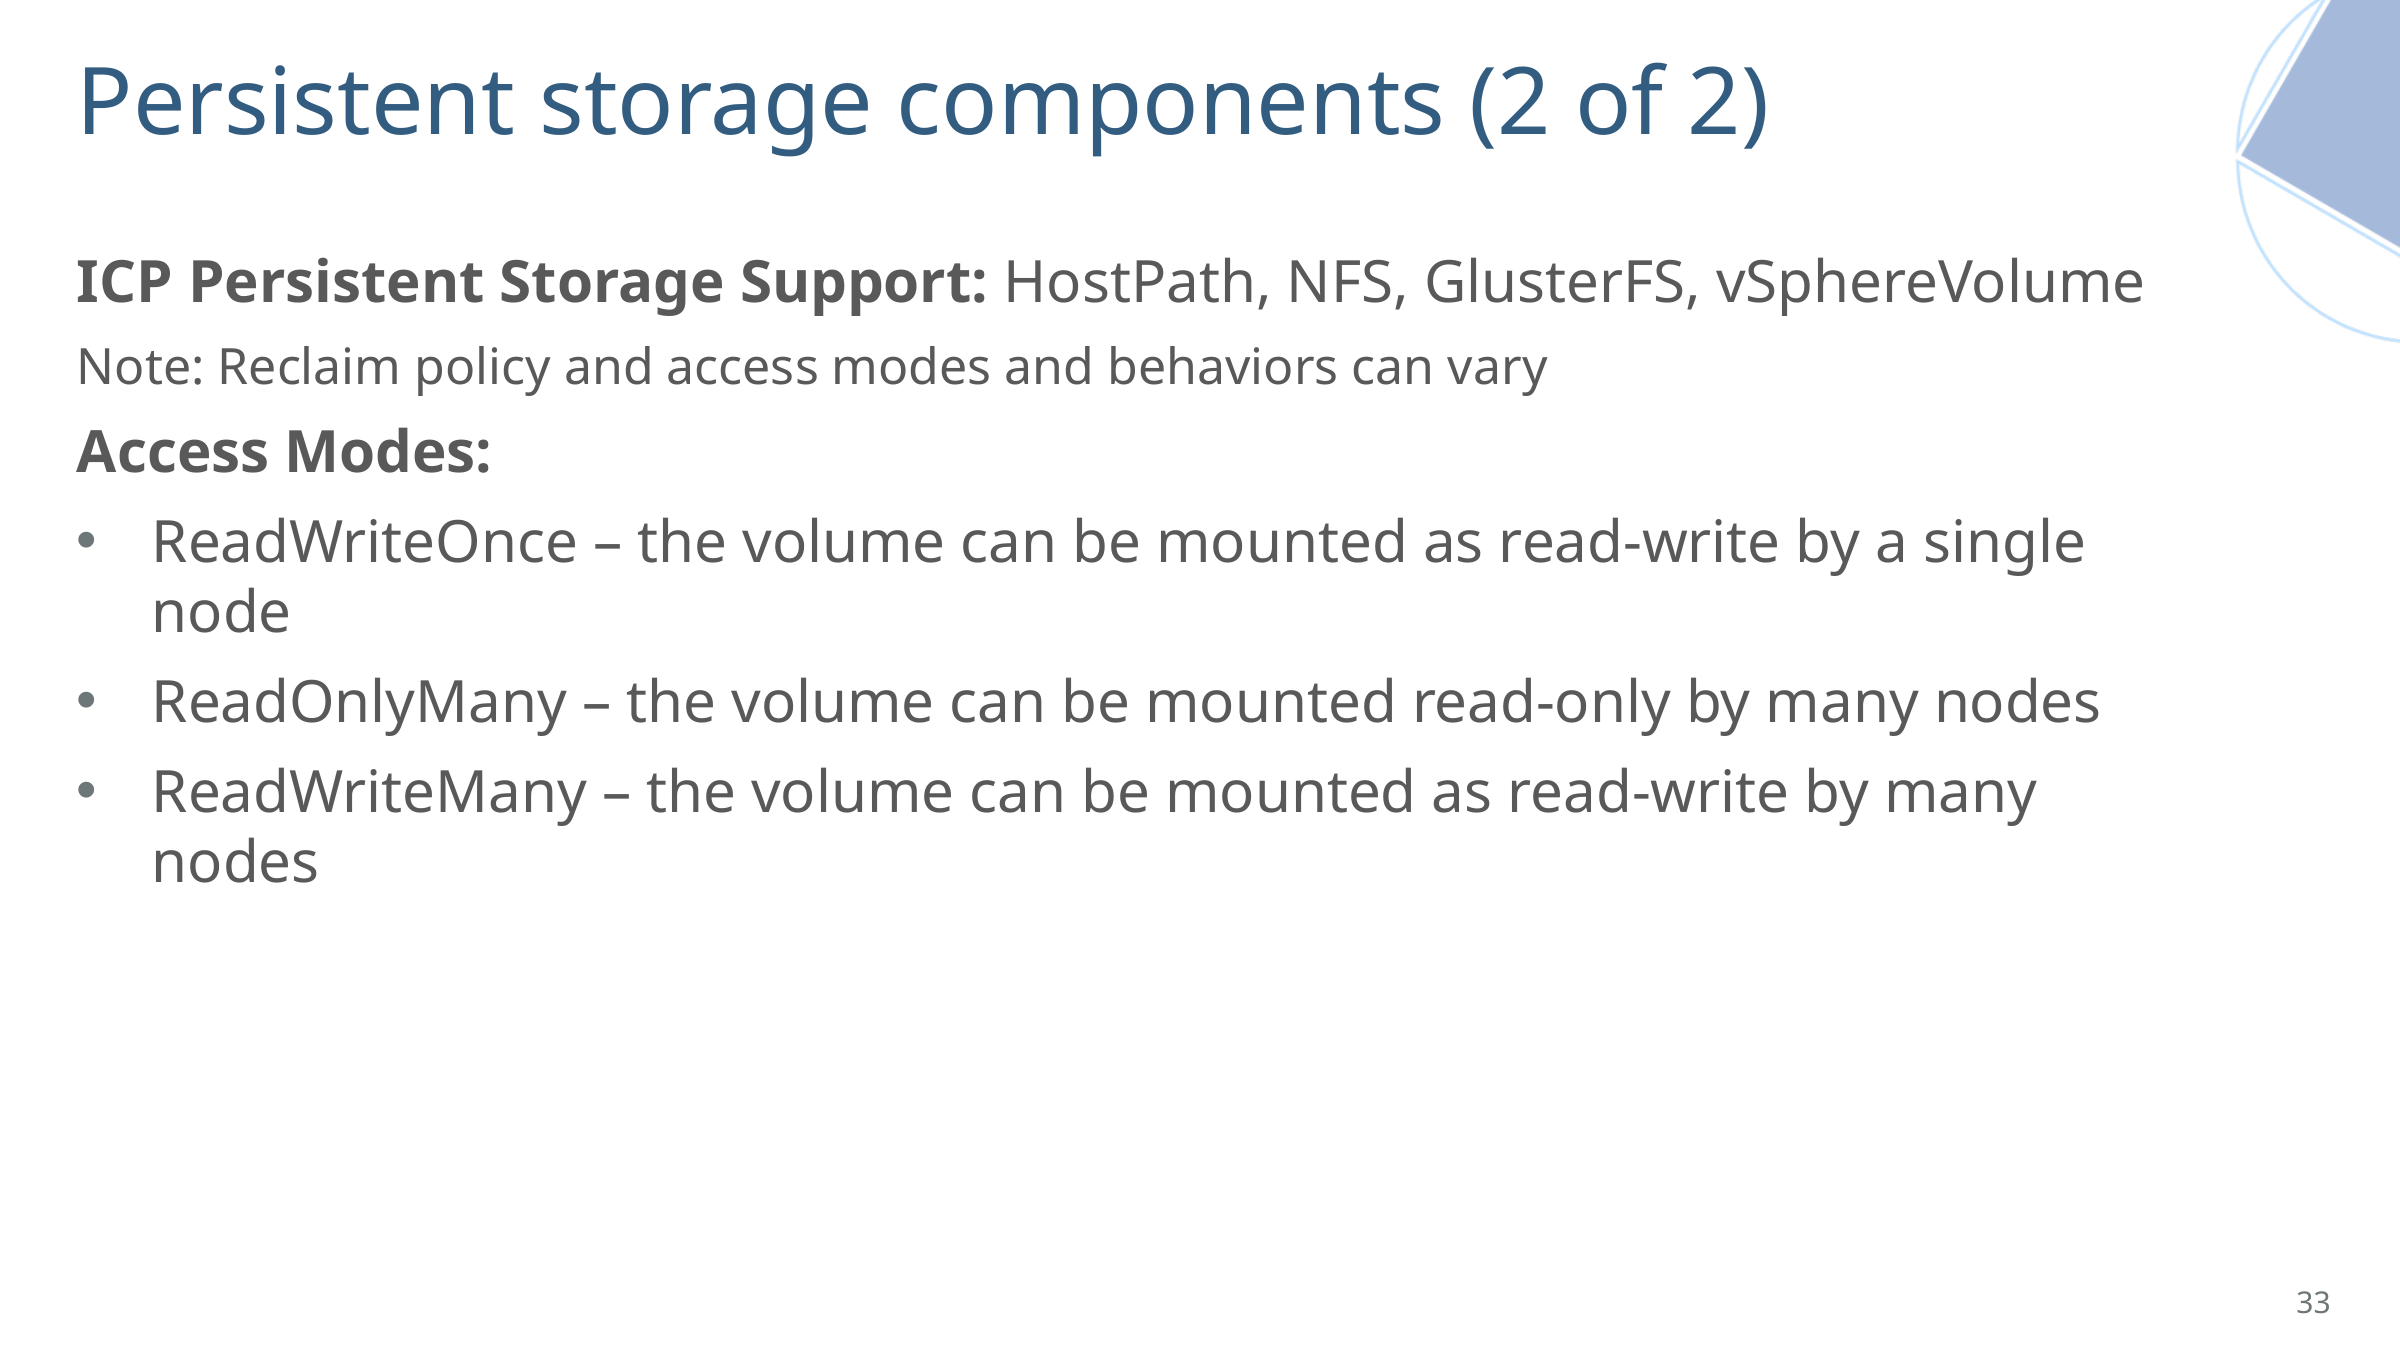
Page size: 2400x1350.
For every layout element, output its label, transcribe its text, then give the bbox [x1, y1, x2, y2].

slide_number 33 [2240, 1268, 2346, 1340]
title Persistent storage components (2 of 2) [76, 50, 2220, 224]
list ICP Persistent Storage Support: HostPath, NFS, GlusterFS, vSphereVolume Note: Reclaim policy and access modes and behaviors can vary Access Modes: ReadWriteOnce – the volume can be mounted as read-write by a single node ReadOnlyMany – the volume can be mounted read-only by many nodes ReadWriteMany – the volume can be mounted as read-write by many nodes [76, 236, 2171, 1237]
